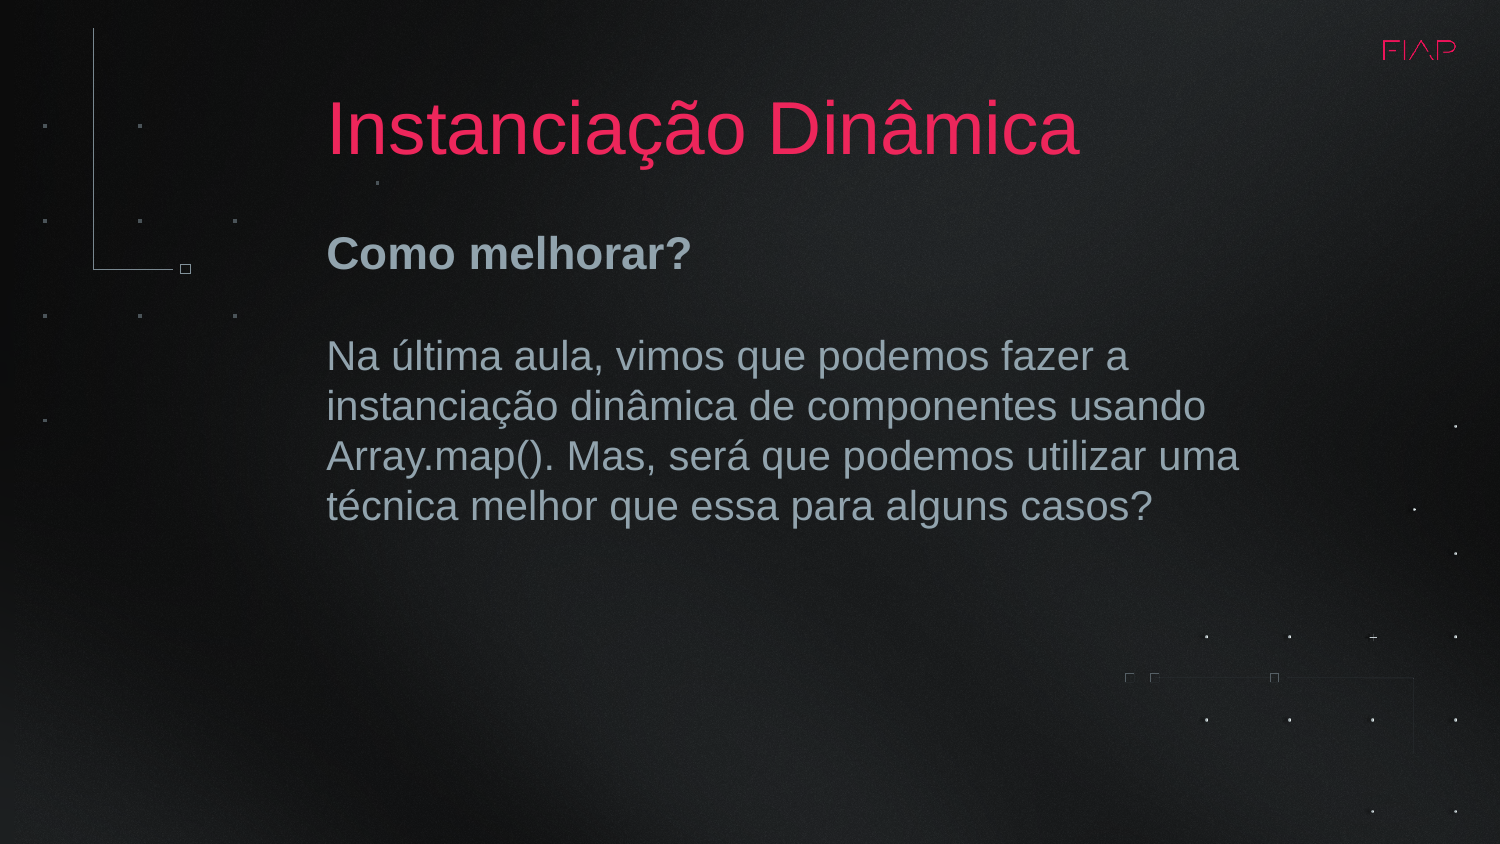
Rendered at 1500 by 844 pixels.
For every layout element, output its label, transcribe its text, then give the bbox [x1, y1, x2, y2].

picture [0, 0, 1500, 844]
text_box Instanciação Dinâmica [383, 72, 1126, 177]
text_box Como melhorar? Na última aula, vimos que podemos fazer a instanciação dinâmica de componentes usando Array.map(). Mas, será que podemos utilizar uma técnica melhor que essa para alguns casos? [311, 216, 1292, 537]
